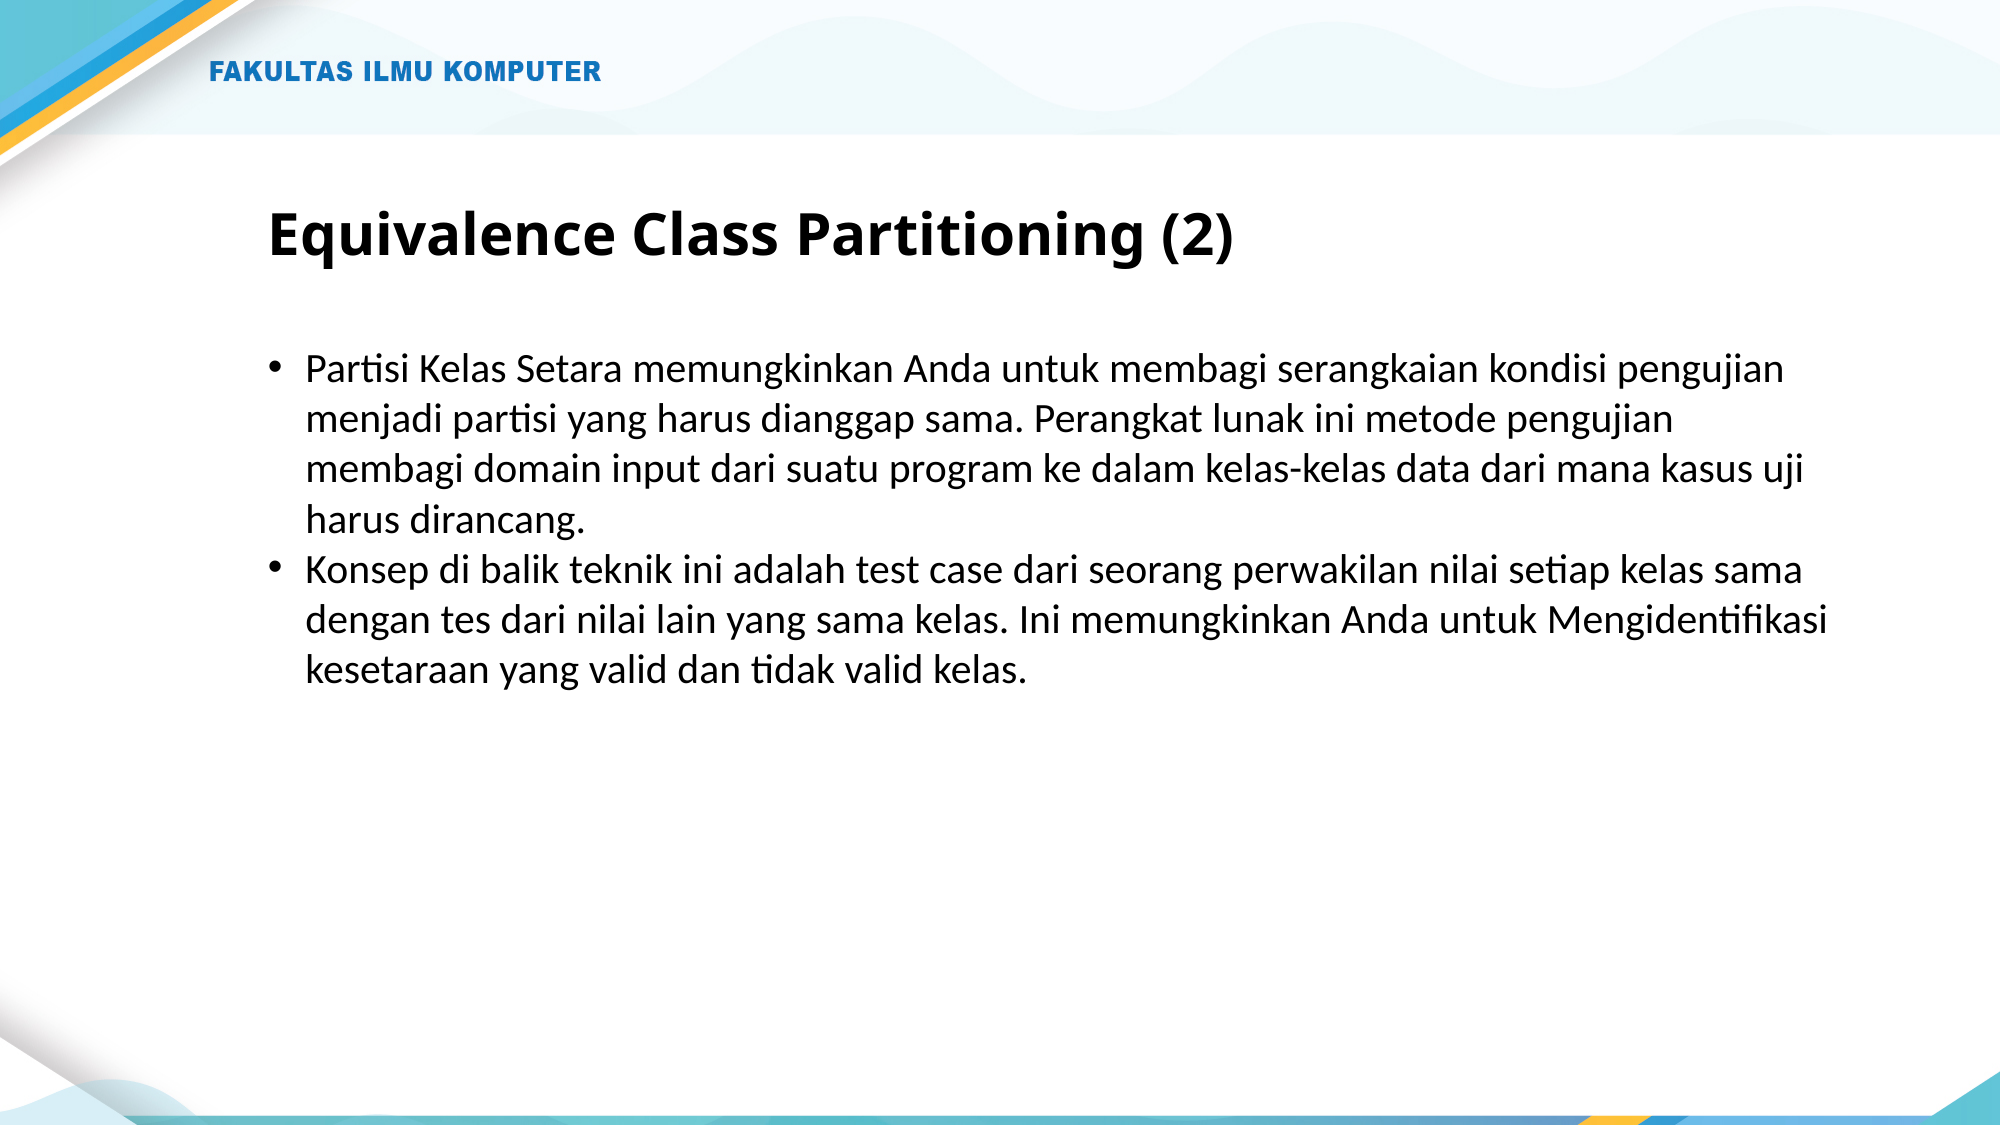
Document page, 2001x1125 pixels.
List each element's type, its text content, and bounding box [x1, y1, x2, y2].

picture [0, 0, 2000, 1125]
title Equivalence Class Partitioning (2) [252, 170, 1852, 303]
list Partisi Kelas Setara memungkinkan Anda untuk membagi serangkaian kondisi pengujian menjadi partisi yang harus dianggap sama. Perangkat lunak ini metode pengujian membagi domain input dari suatu program ke dalam kelas-kelas data dari mana kasus uji harus dirancang. Konsep di balik teknik ini adalah test case dari seorang perwakilan nilai setiap kelas sama dengan tes dari nilai lain yang sama kelas. Ini memungkinkan Anda untuk Mengidentifikasi kesetaraan yang valid dan tidak valid kelas. [252, 333, 1852, 822]
